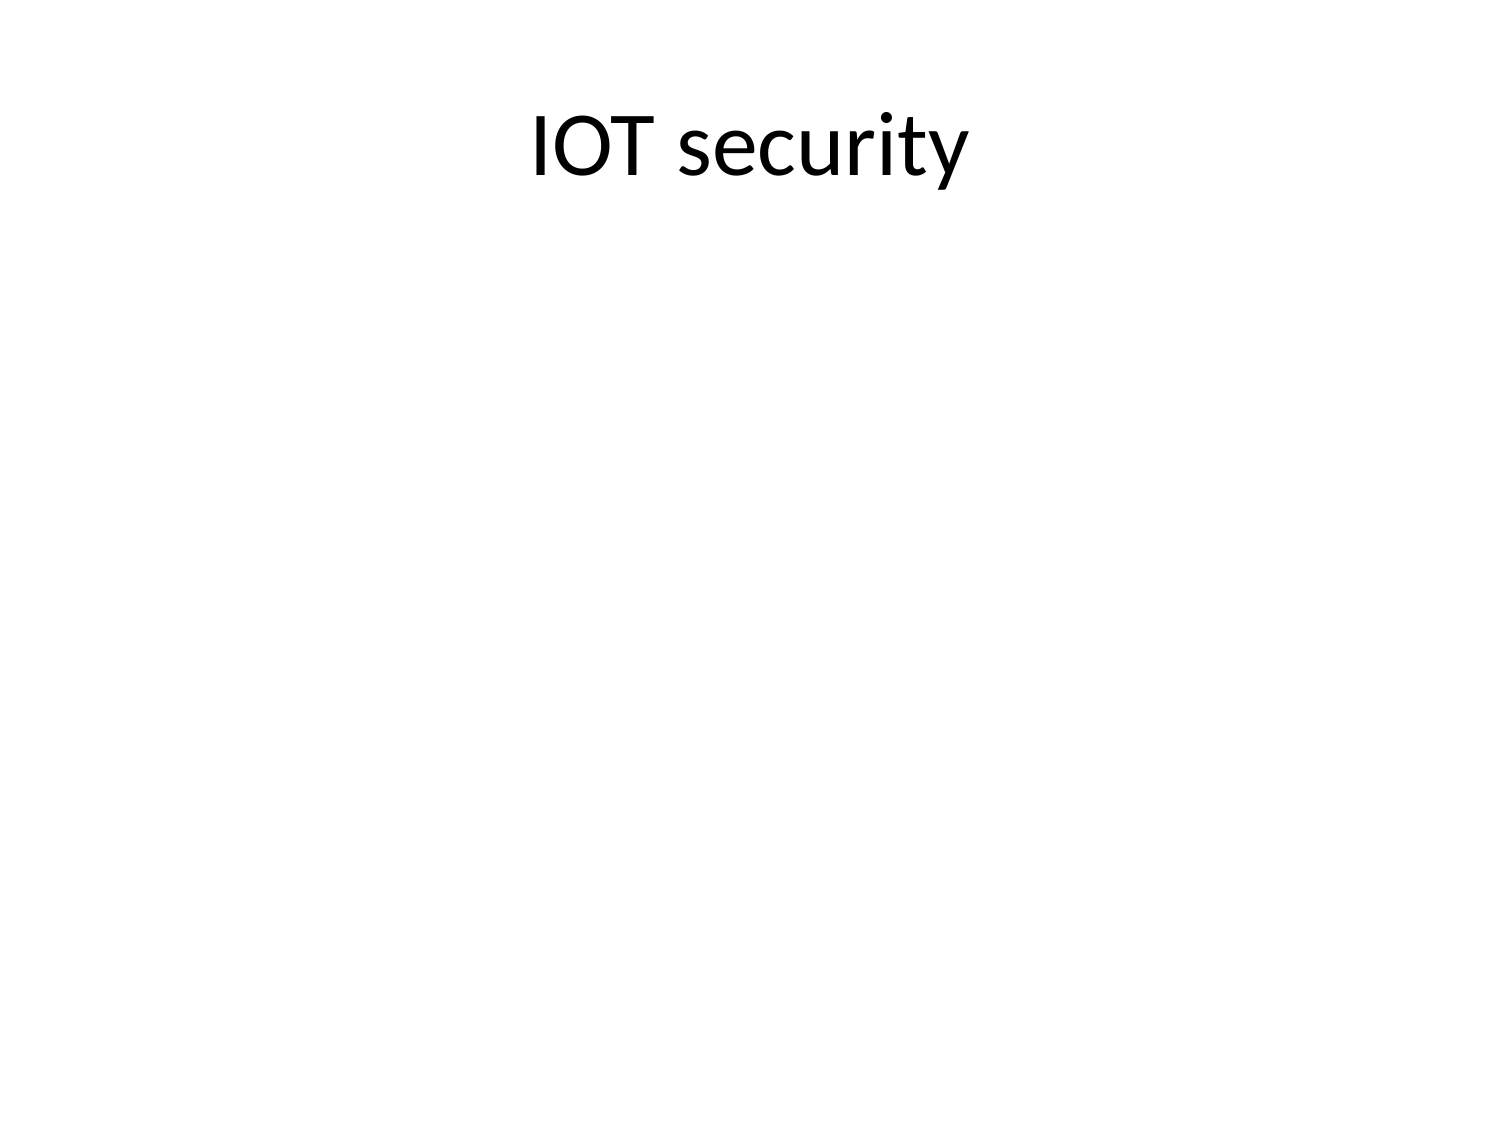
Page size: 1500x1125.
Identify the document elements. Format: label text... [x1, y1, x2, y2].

title IOT security [75, 45, 1425, 233]
